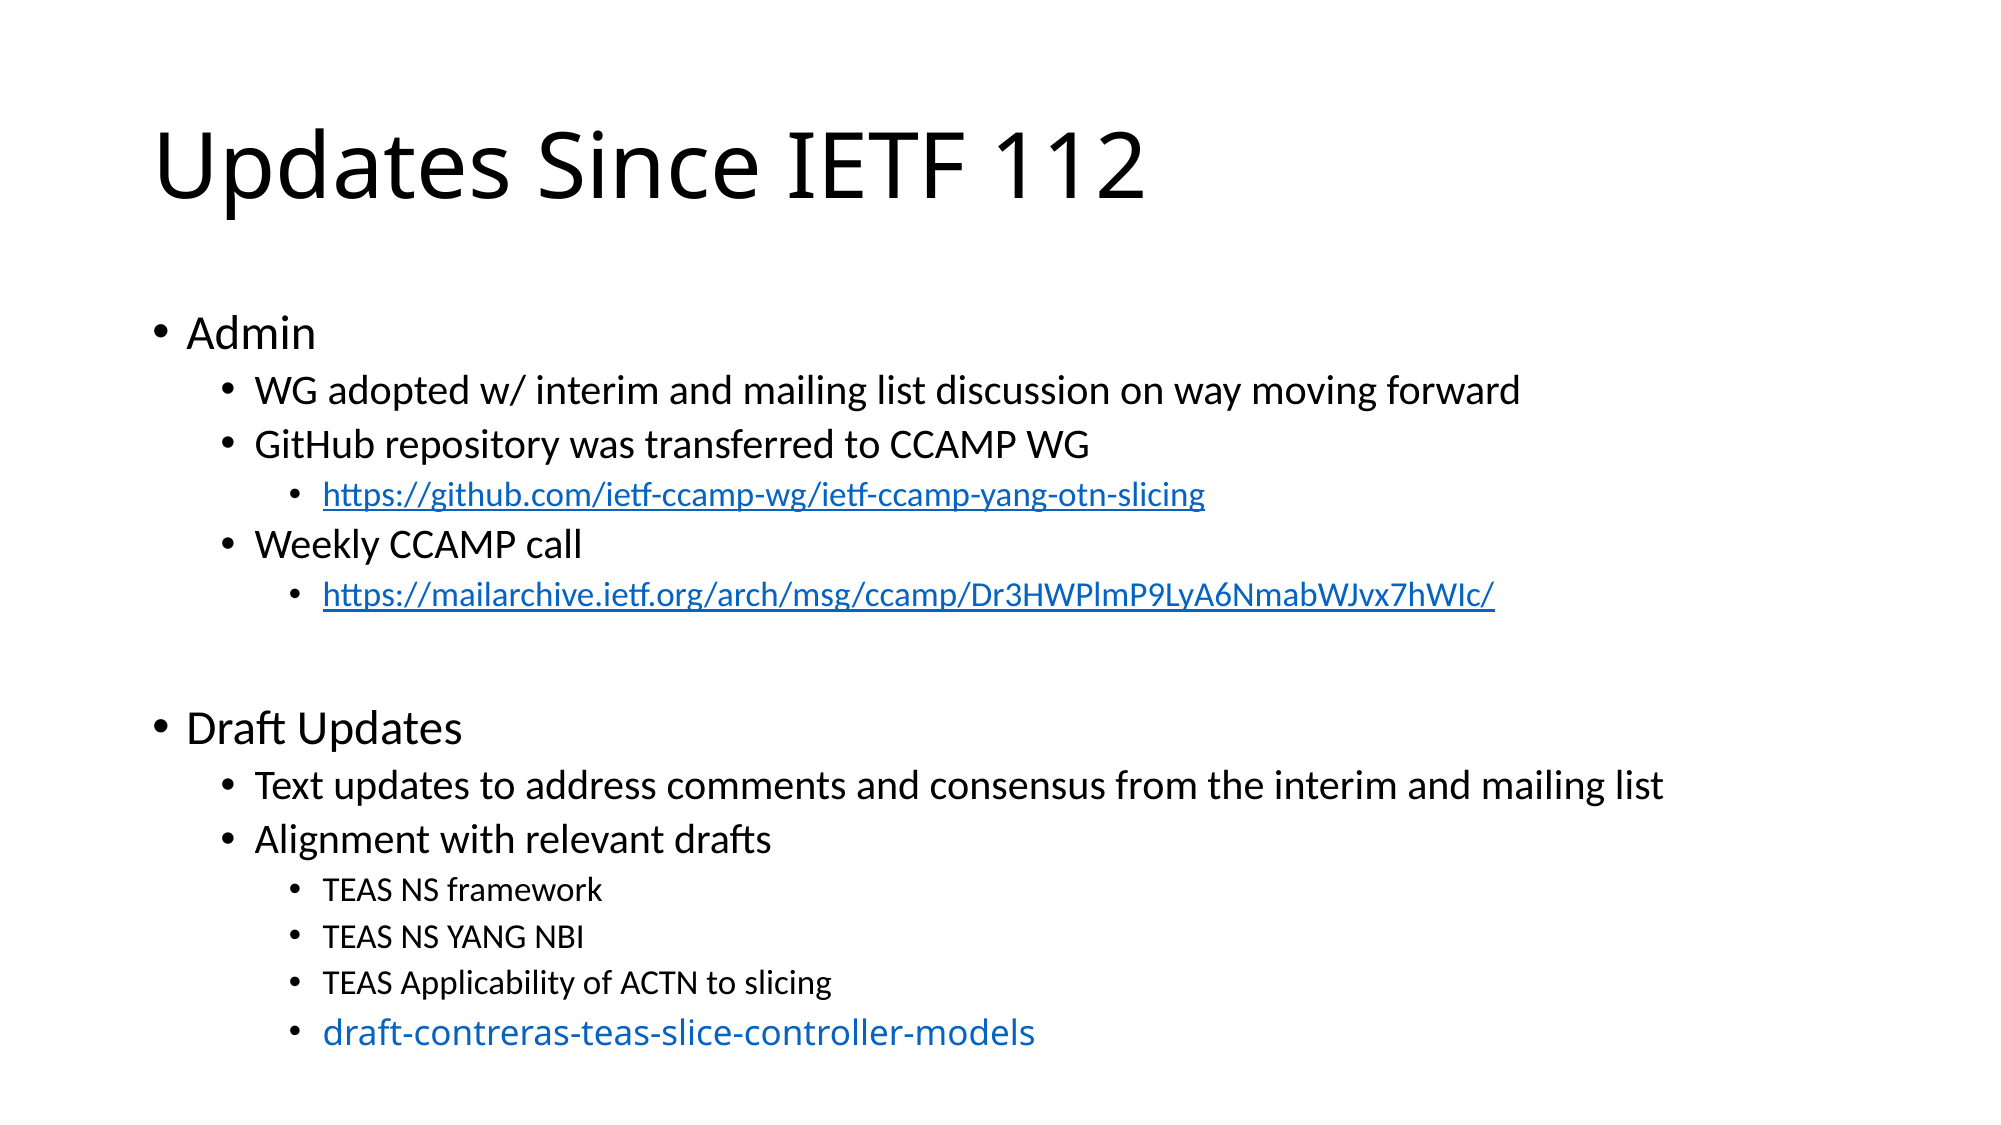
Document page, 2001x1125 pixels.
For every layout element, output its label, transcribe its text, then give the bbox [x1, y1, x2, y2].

list Admin WG adopted w/ interim and mailing list discussion on way moving forward GitHub repository was transferred to CCAMP WG https://github.com/ietf-ccamp-wg/ietf-ccamp-yang-otn-slicing Weekly CCAMP call https://mailarchive.ietf.org/arch/msg/ccamp/Dr3HWPlmP9LyA6NmabWJvx7hWIc/ Draft Updates Text updates to address comments and consensus from the interim and mailing list Alignment with relevant drafts TEAS NS framework TEAS NS YANG NBI TEAS Applicability of ACTN to slicing draft-contreras-teas-slice-controller-models [137, 299, 1863, 1066]
title Updates Since IETF 112 [137, 59, 1863, 278]
